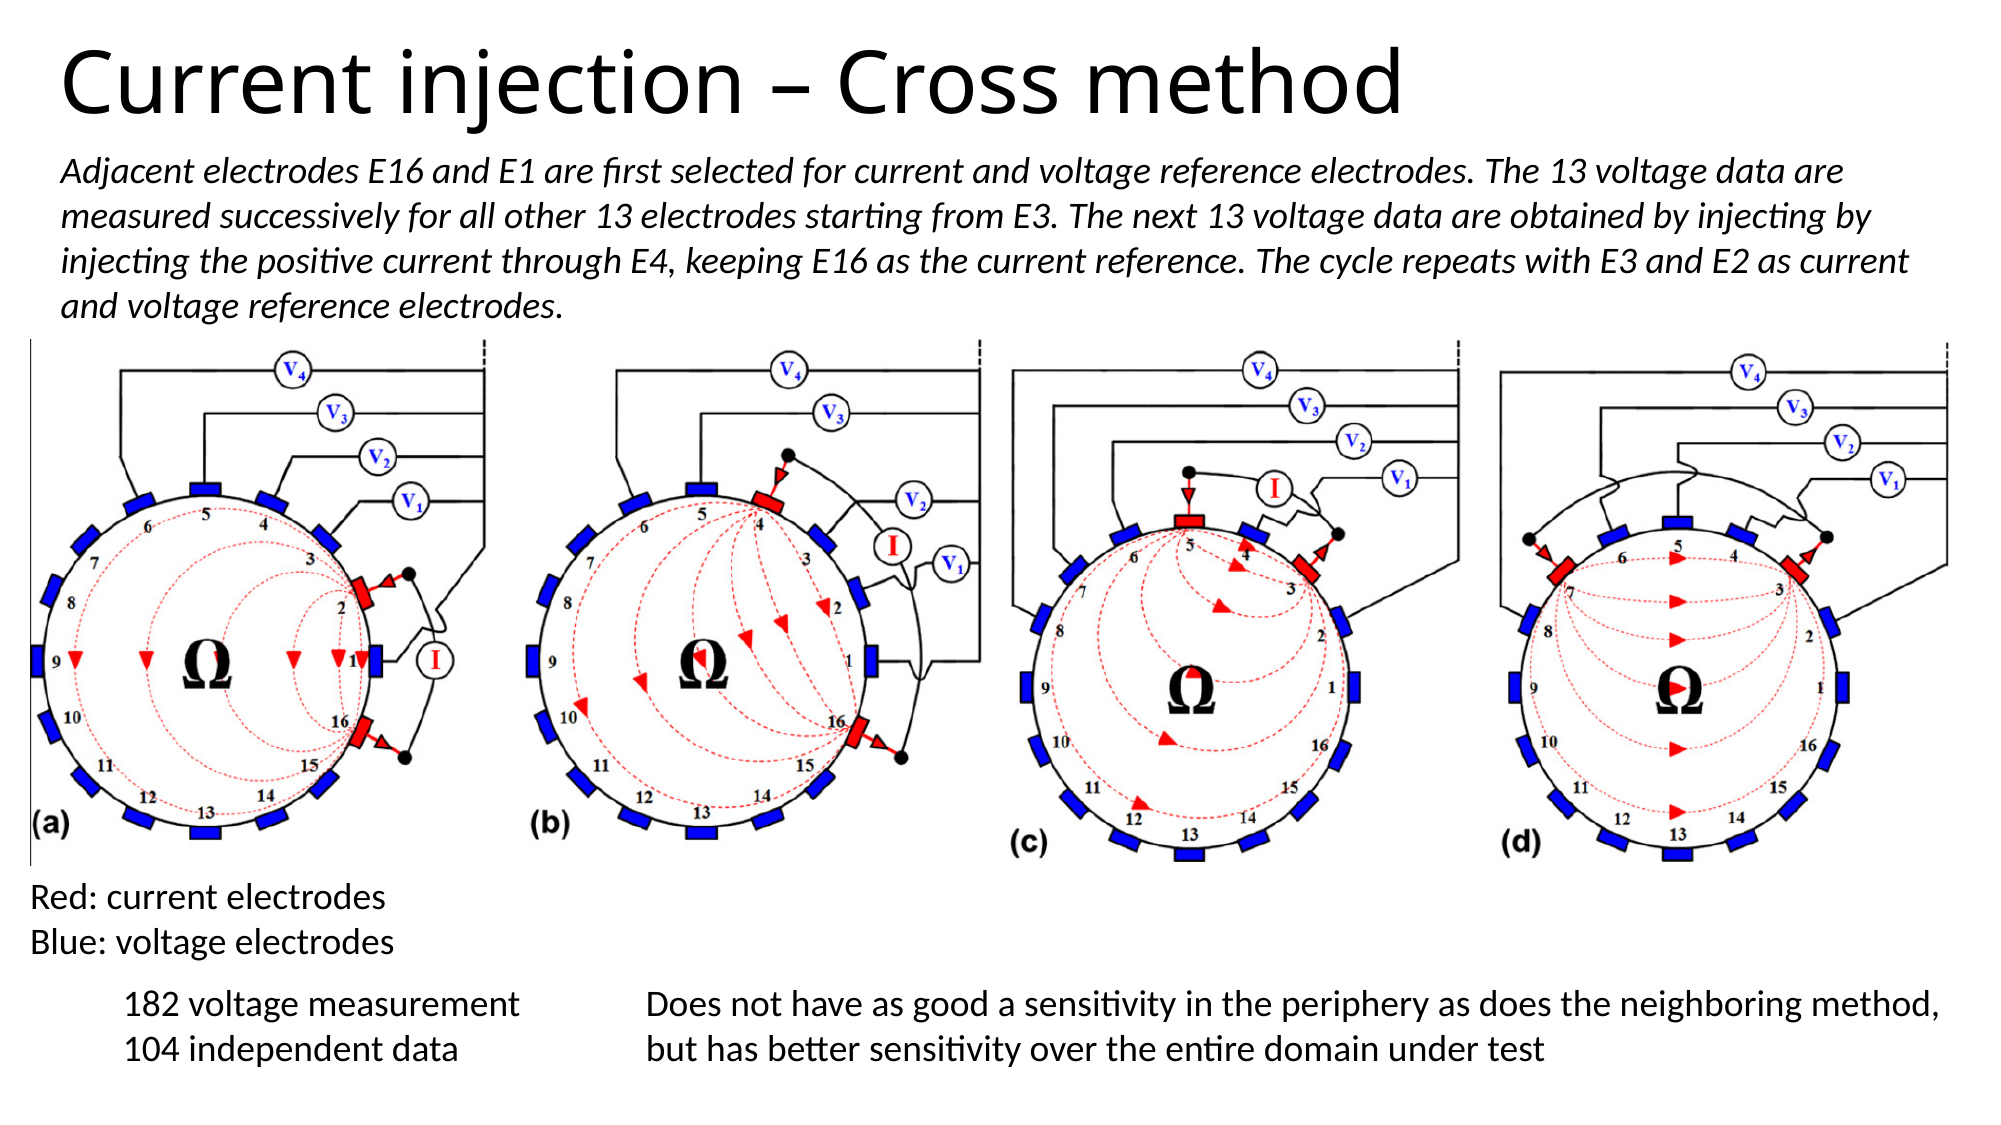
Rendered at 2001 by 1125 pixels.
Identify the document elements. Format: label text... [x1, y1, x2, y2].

title Current injection – Cross method [44, 30, 1770, 140]
text_box Adjacent electrodes E16 and E1 are first selected for current and voltage reference electrodes. The 13 voltage data are measured successively for all other 13 electrodes starting from E3. The next 13 voltage data are obtained by injecting by injecting the positive current through E4, keeping E16 as the current reference. The cycle repeats with E3 and E2 as current and voltage reference electrodes. [45, 138, 1933, 334]
text_box Does not have as good a sensitivity in the periphery as does the neighboring method, but has better sensitivity over the entire domain under test [631, 971, 1959, 1076]
text_box Red: current electrodes Blue: voltage electrodes [15, 866, 410, 970]
picture [0, 308, 2000, 866]
text_box 182 voltage measurement 104 independent data [108, 971, 536, 1076]
